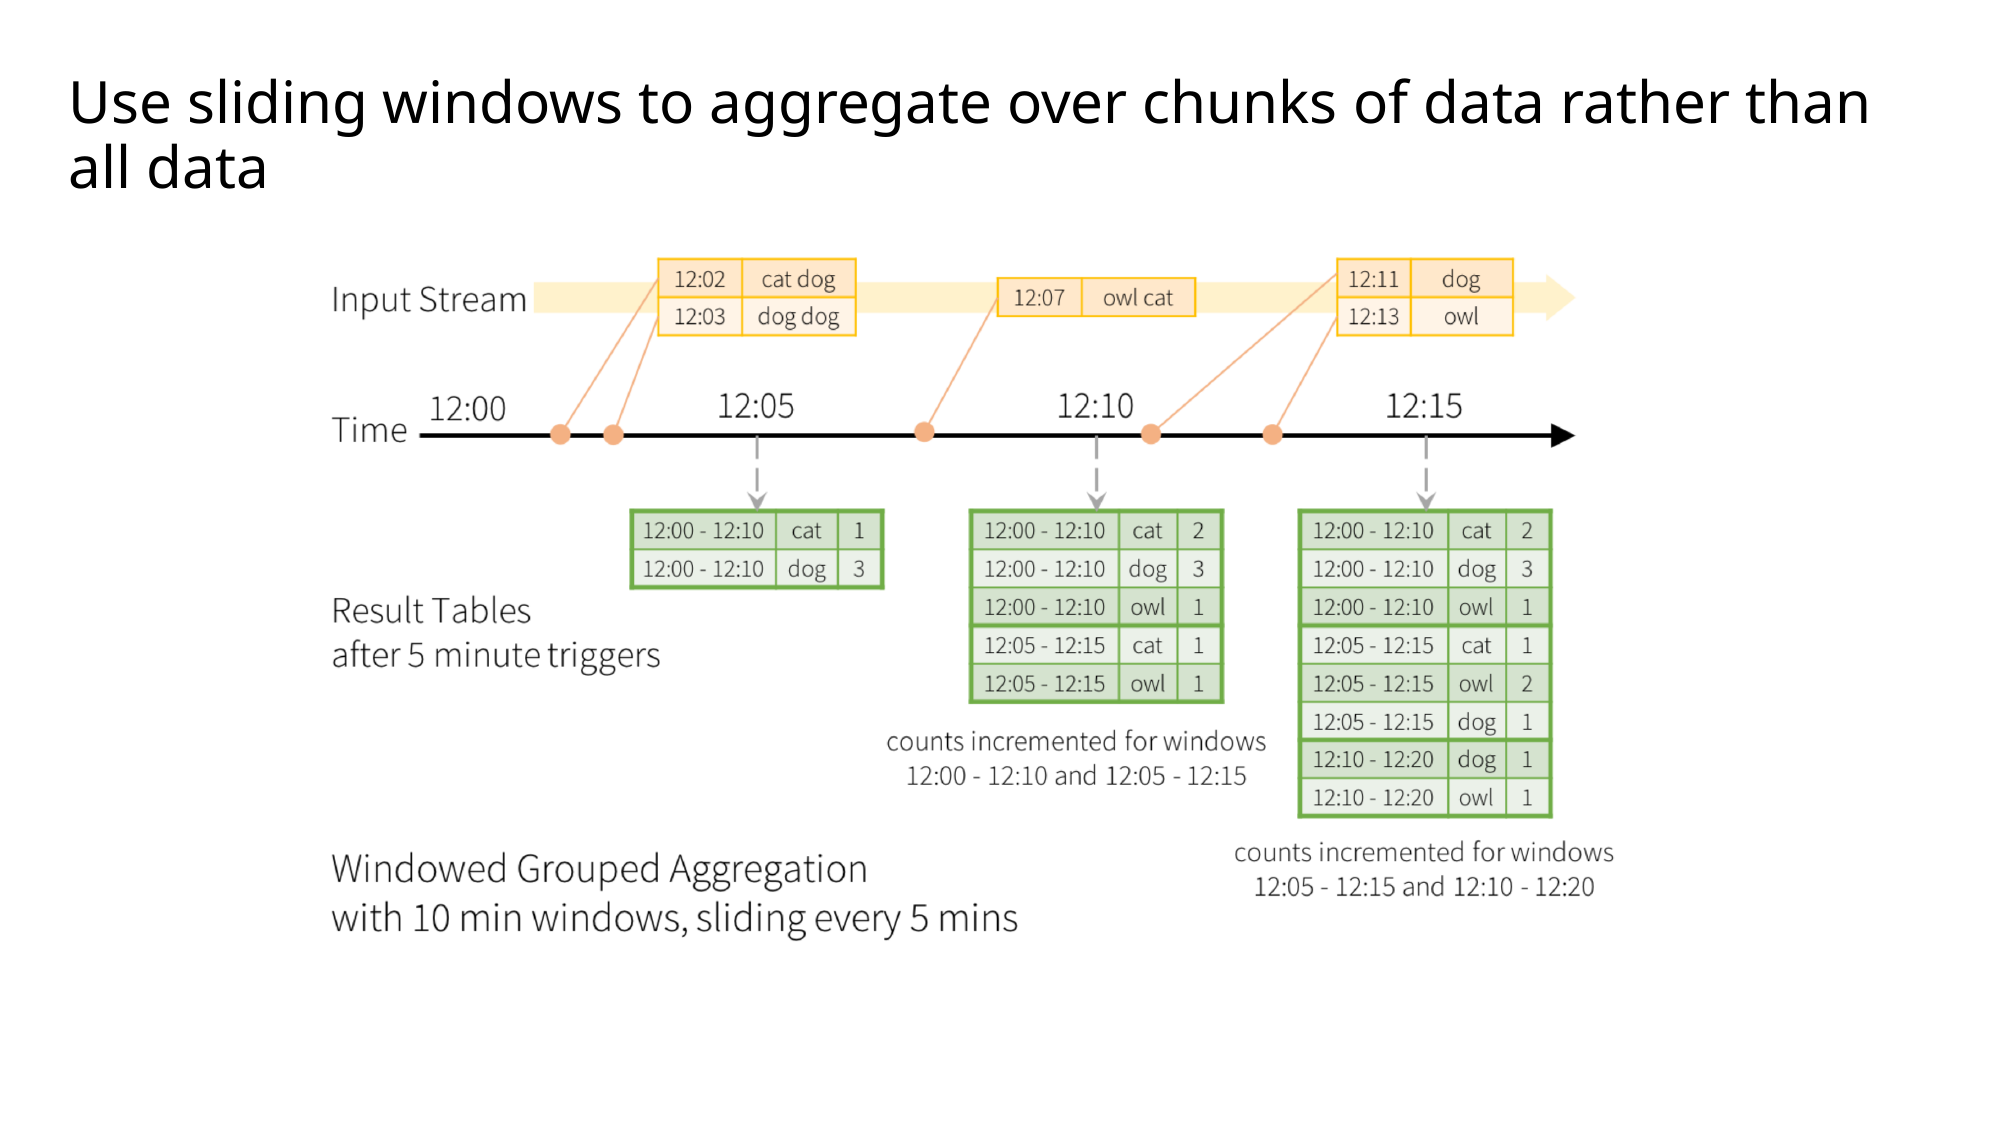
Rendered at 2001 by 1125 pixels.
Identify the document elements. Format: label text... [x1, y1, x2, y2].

title Use sliding windows to aggregate over chunks of data rather than all data [68, 69, 1930, 201]
picture [254, 215, 1647, 983]
